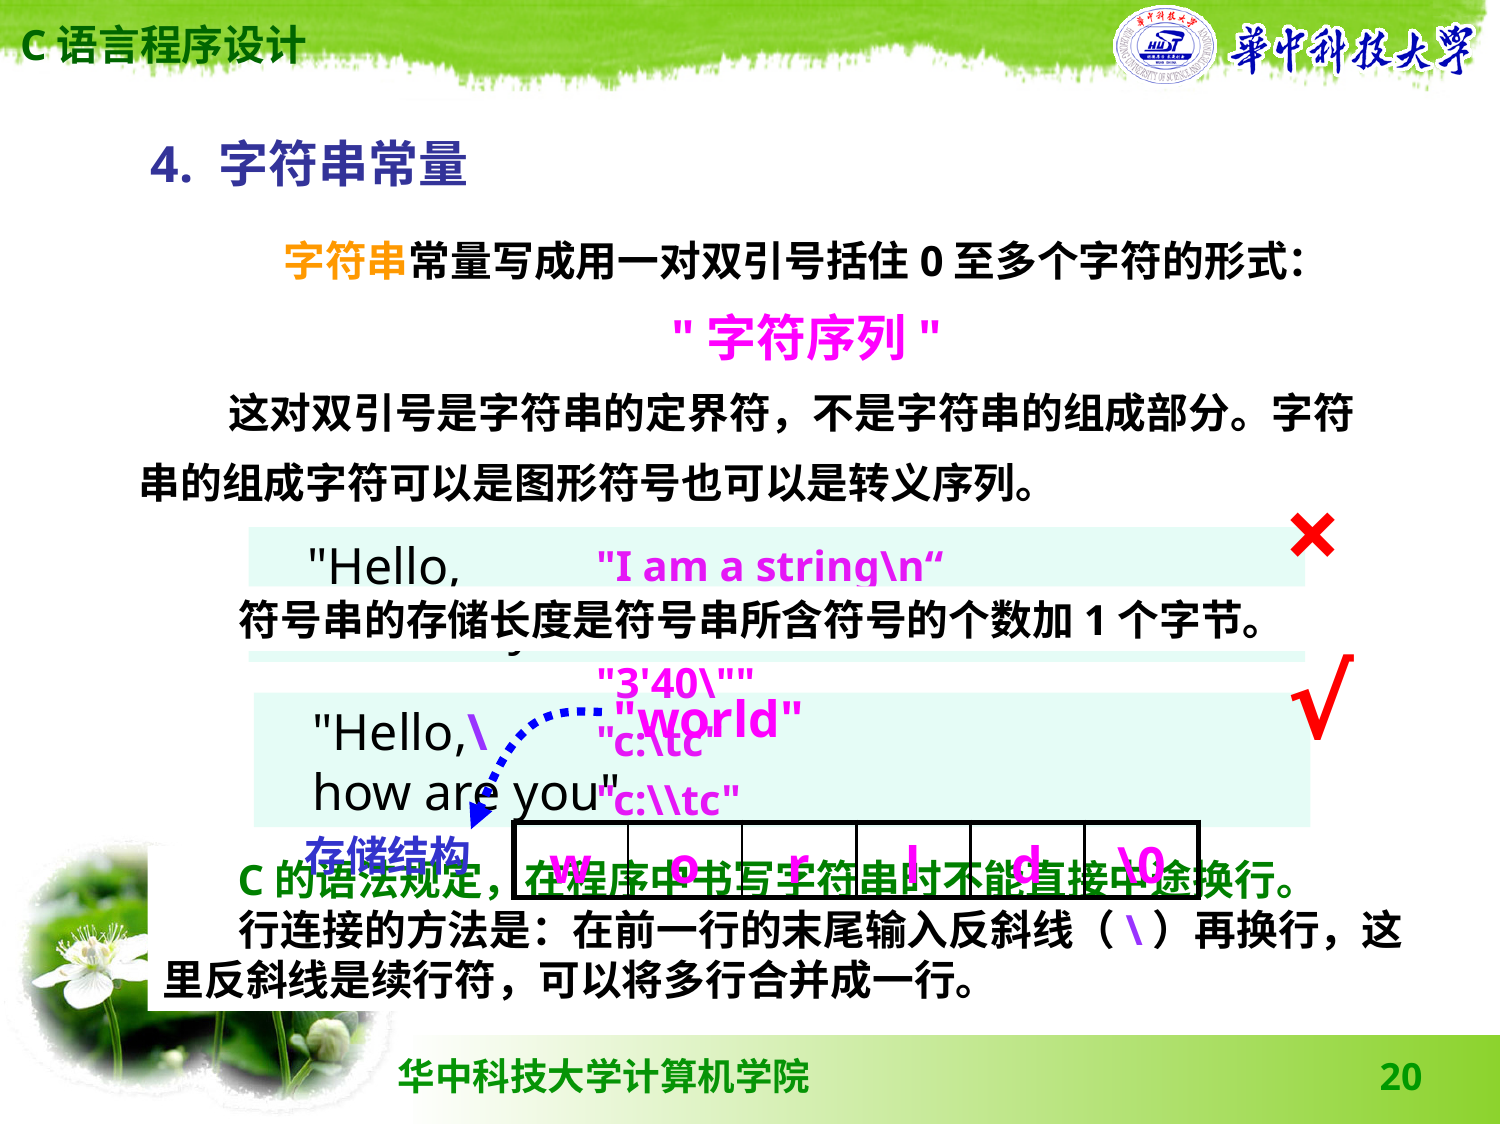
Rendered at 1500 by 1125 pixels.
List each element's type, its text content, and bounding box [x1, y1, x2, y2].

picture [0, 0, 1500, 113]
text_box "Hello,\ how are you" [481, 692, 1311, 828]
text_box "world" [598, 680, 833, 756]
text_box "Hello,\ how are you" [253, 692, 598, 828]
table_header w [517, 825, 627, 895]
text_box √ [1272, 651, 1415, 766]
text_box 字符串常量写成用一对双引号括住0至多个字符的形式： "字符序列" 这对双引号是字符串的定界符，不是字符串的组成部分。字符串的组成字符可以是图形符号也可以是转义序列。 [123, 217, 1400, 516]
table_header l [858, 825, 969, 895]
text_box "Hello, how are you" [248, 651, 1272, 662]
table_header o [629, 825, 741, 895]
text_box C的语法规定，在程序中书写字符串时不能直接中途换行。 行连接的方法是：在前一行的末尾输入反斜线（\）再换行，这里反斜线是续行符，可以将多行合并成一行。 [147, 846, 1424, 1011]
table_header \0 [1086, 825, 1196, 895]
text_box 4. 字符串常量 [135, 125, 644, 201]
picture [0, 828, 413, 1125]
text_box "I am a string\n“ "" "3'40\"" "c:\tc" "c:\\tc" [537, 662, 975, 692]
slide_number 20 [1124, 1041, 1438, 1112]
text_box "Hello, how are you" [248, 527, 1269, 586]
text_box × [1269, 462, 1412, 586]
text_box [470, 711, 602, 830]
table_header r [743, 825, 855, 895]
text_box 符号串的存储长度是符号串所含符号的个数加1个字节。 [147, 586, 1424, 651]
text_box 存储结构 [289, 822, 491, 888]
table_header d [972, 825, 1083, 895]
